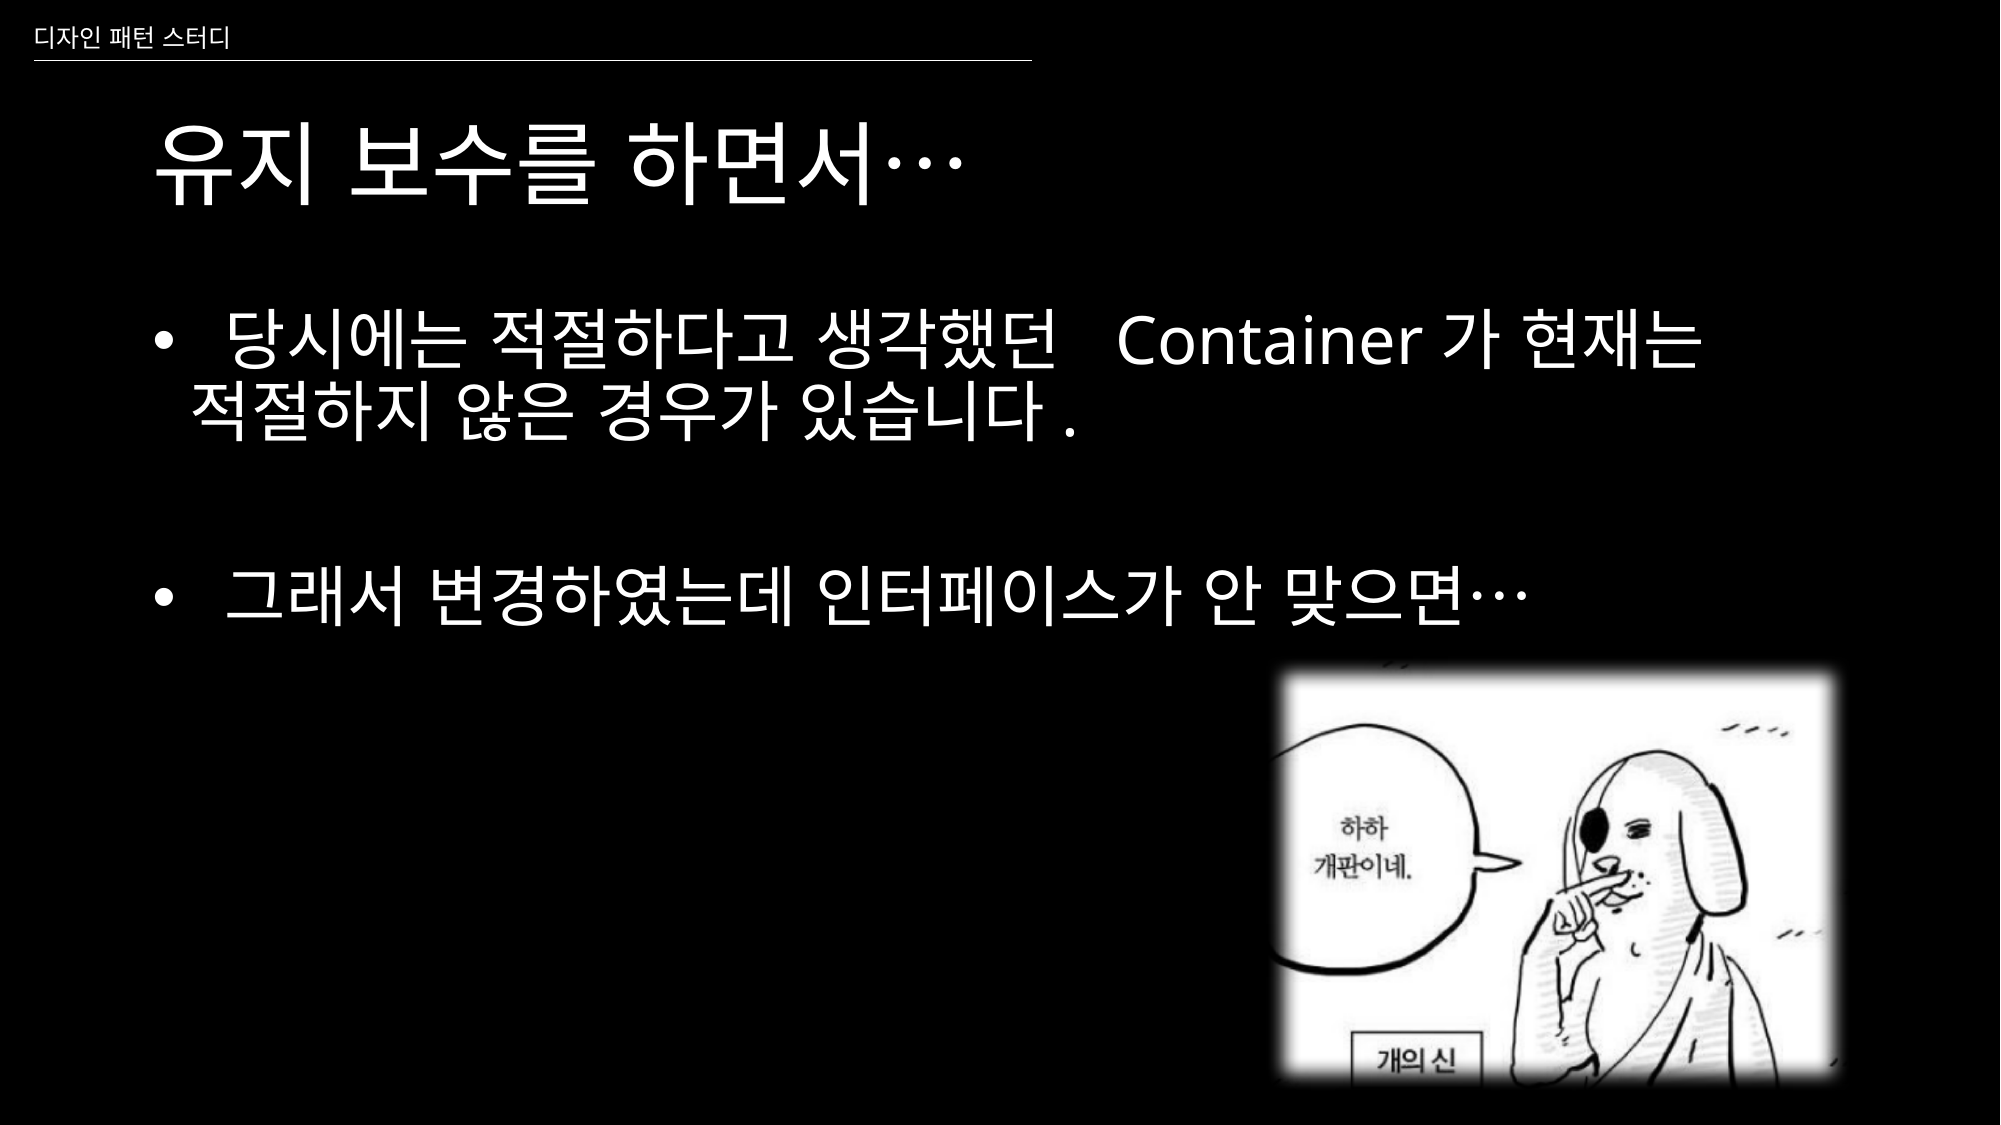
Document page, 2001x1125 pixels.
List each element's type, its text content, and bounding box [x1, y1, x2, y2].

text_box 디자인 패턴 스터디 [18, 14, 384, 60]
title 유지 보수를 하면서… [137, 59, 1863, 278]
picture [1266, 656, 1850, 1091]
list 당시에는 적절하다고 생각했던 Container가 현재는 적절하지 않은 경우가 있습니다. 그래서 변경하였는데 인터페이스가 안 맞으면… [137, 299, 1863, 1014]
